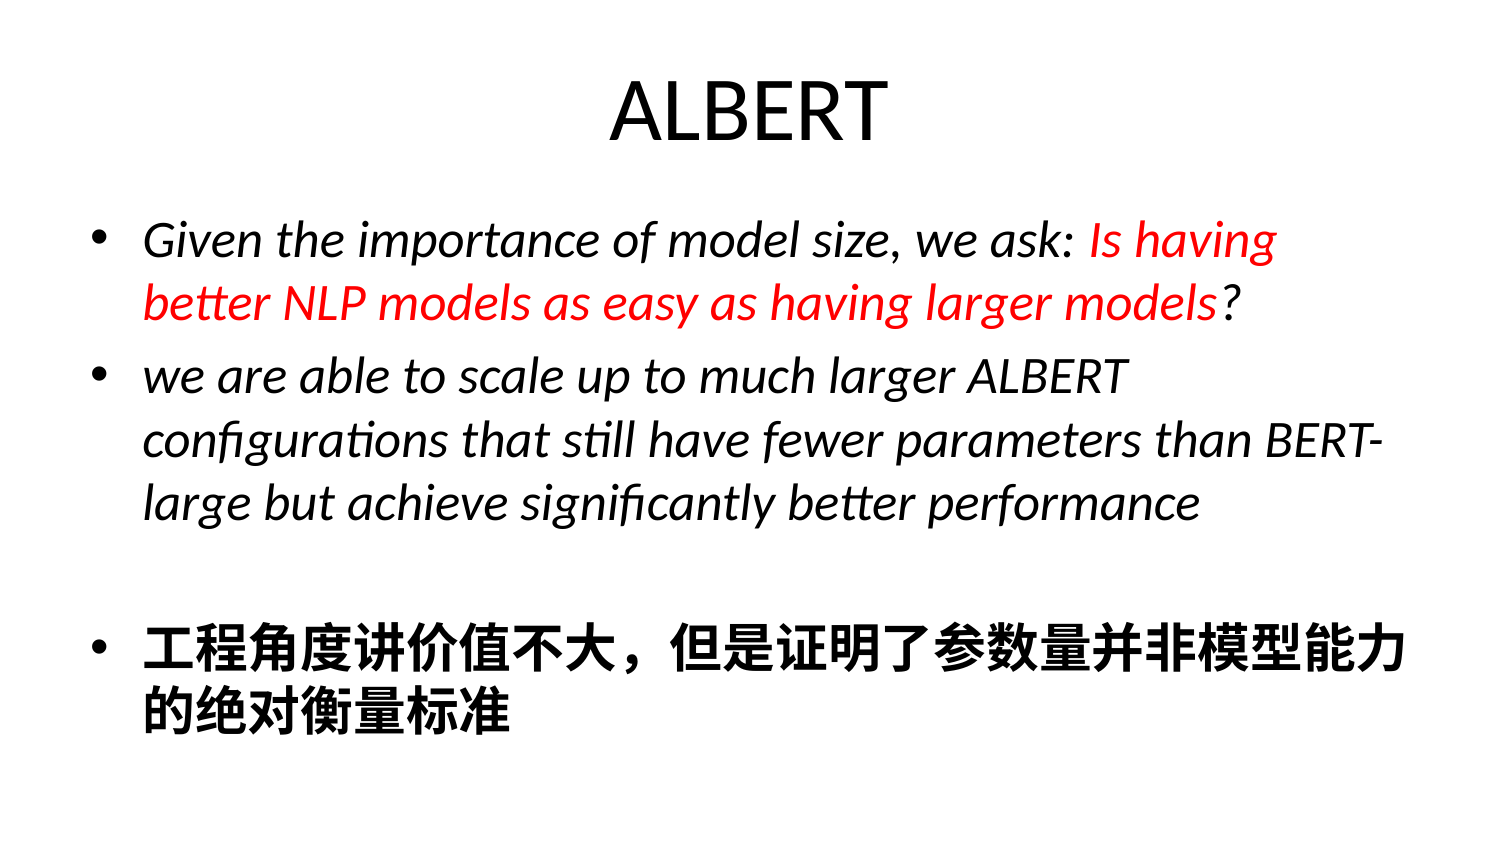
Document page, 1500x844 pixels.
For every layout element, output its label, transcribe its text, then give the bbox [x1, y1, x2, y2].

title ALBERT [75, 33, 1425, 175]
list Given the importance of model size, we ask: Is having better NLP models as easy as having larger models? we are able to scale up to much larger ALBERT configurations that still have fewer parameters than BERT-large but achieve significantly better performance 工程角度讲价值不大，但是证明了参数量并非模型能力的绝对衡量标准 [75, 196, 1425, 754]
